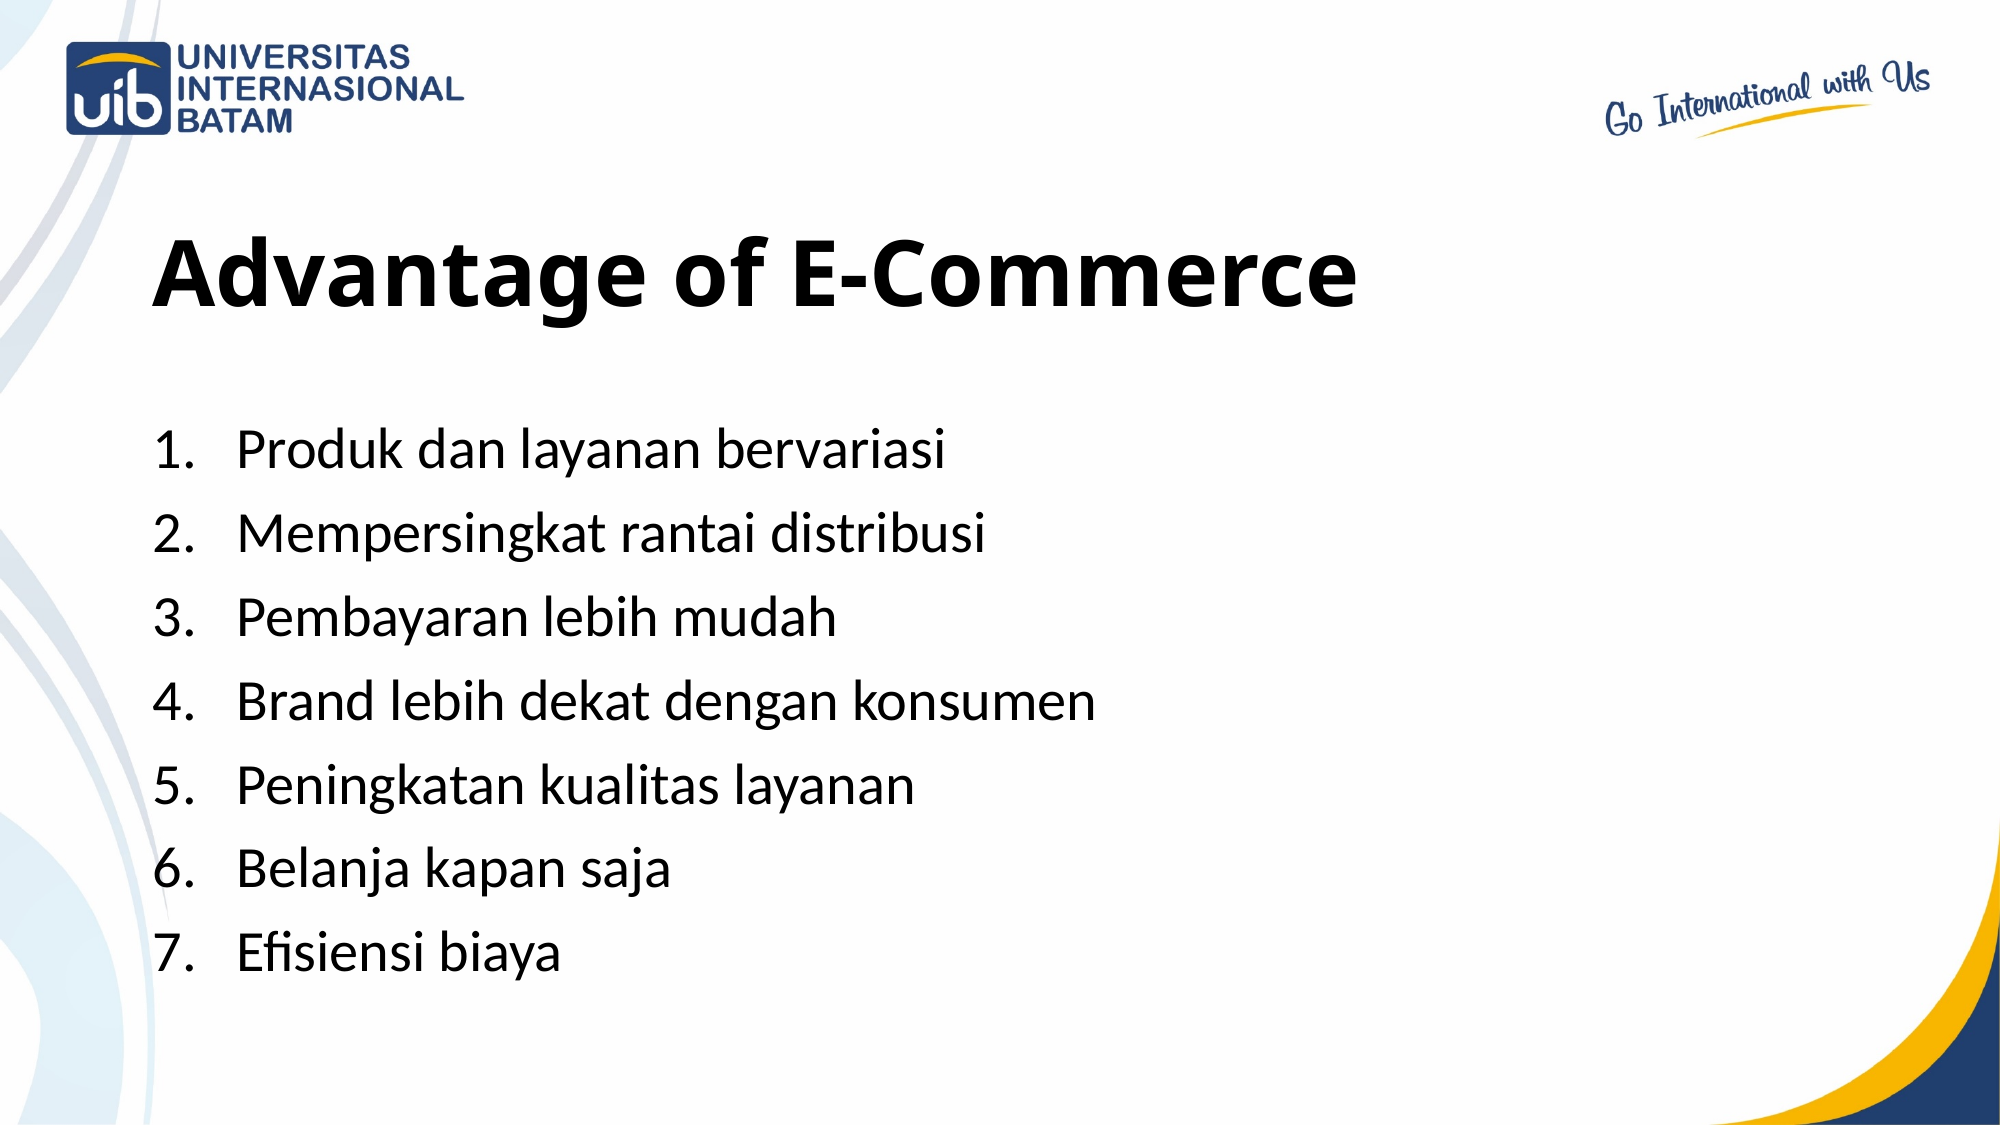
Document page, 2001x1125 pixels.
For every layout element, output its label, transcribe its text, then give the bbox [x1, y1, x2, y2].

title Advantage of E-Commerce [137, 168, 1863, 386]
list Produk dan layanan bervariasi Mempersingkat rantai distribusi Pembayaran lebih mudah Brand lebih dekat dengan konsumen Peningkatan kualitas layanan Belanja kapan saja Efisiensi biaya [137, 411, 1863, 1059]
picture [0, 0, 2000, 1125]
